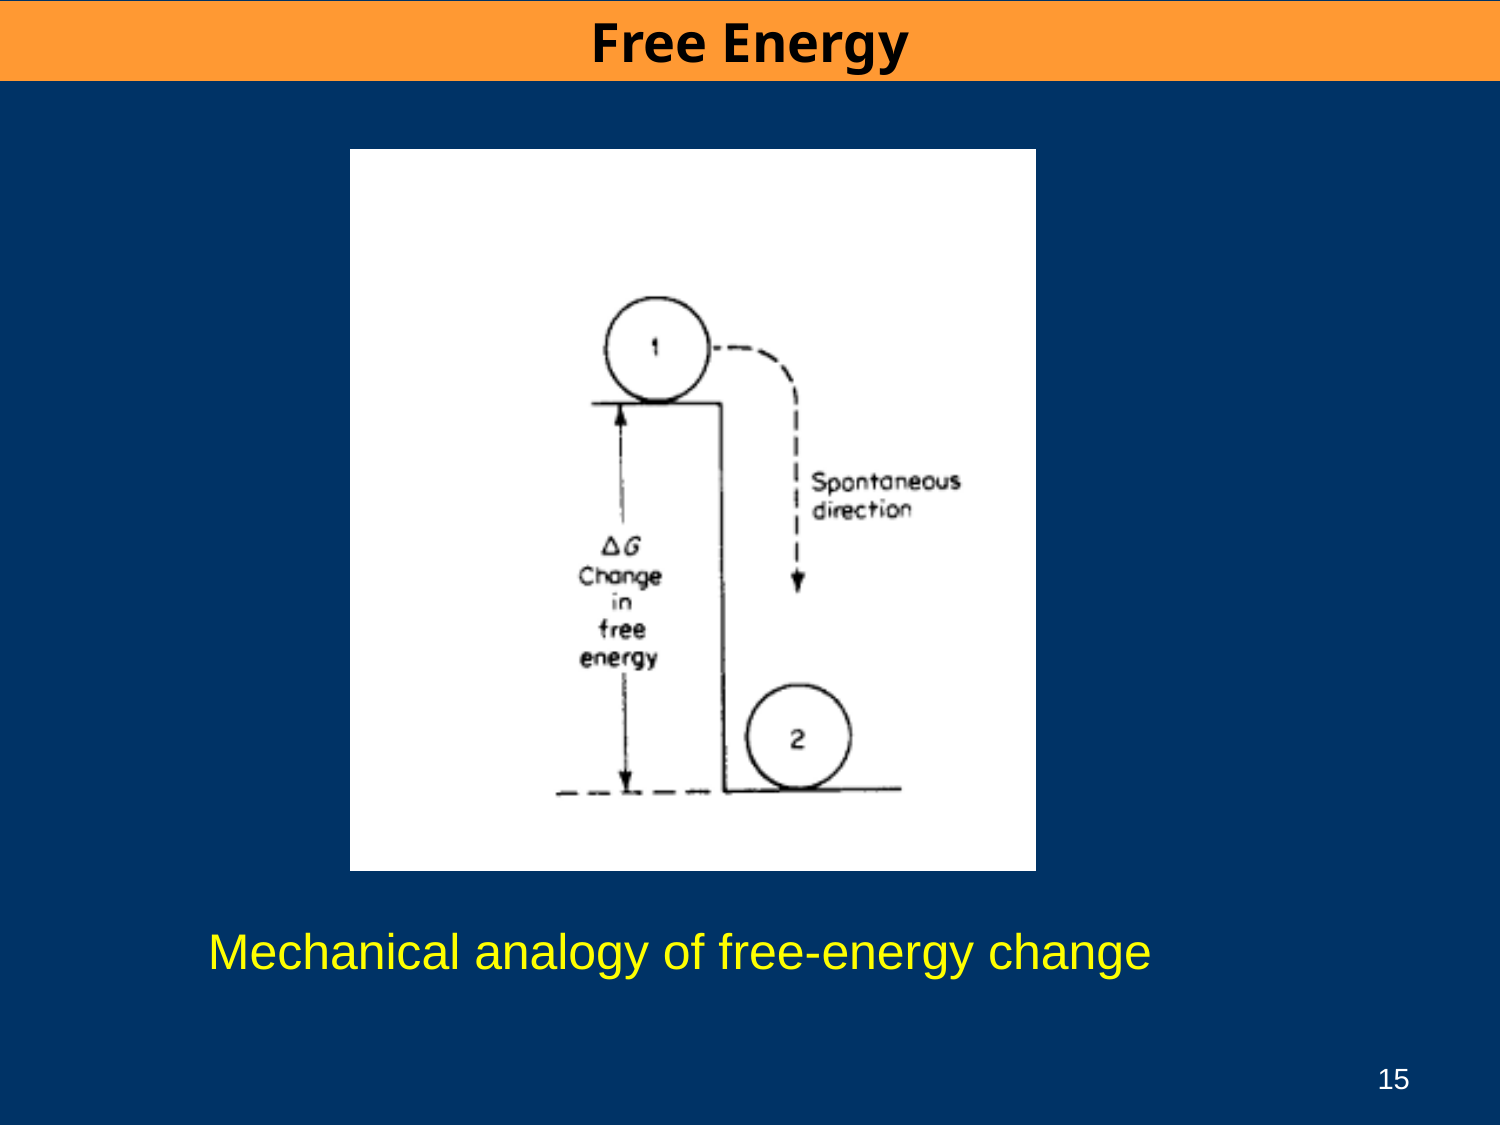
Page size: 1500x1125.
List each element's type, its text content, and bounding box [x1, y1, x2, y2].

text_box Free Energy [0, 1, 1500, 81]
picture [349, 149, 1036, 871]
slide_number 15 [1074, 1024, 1426, 1103]
text_box Mechanical analogy of free-energy change [193, 912, 1182, 1028]
